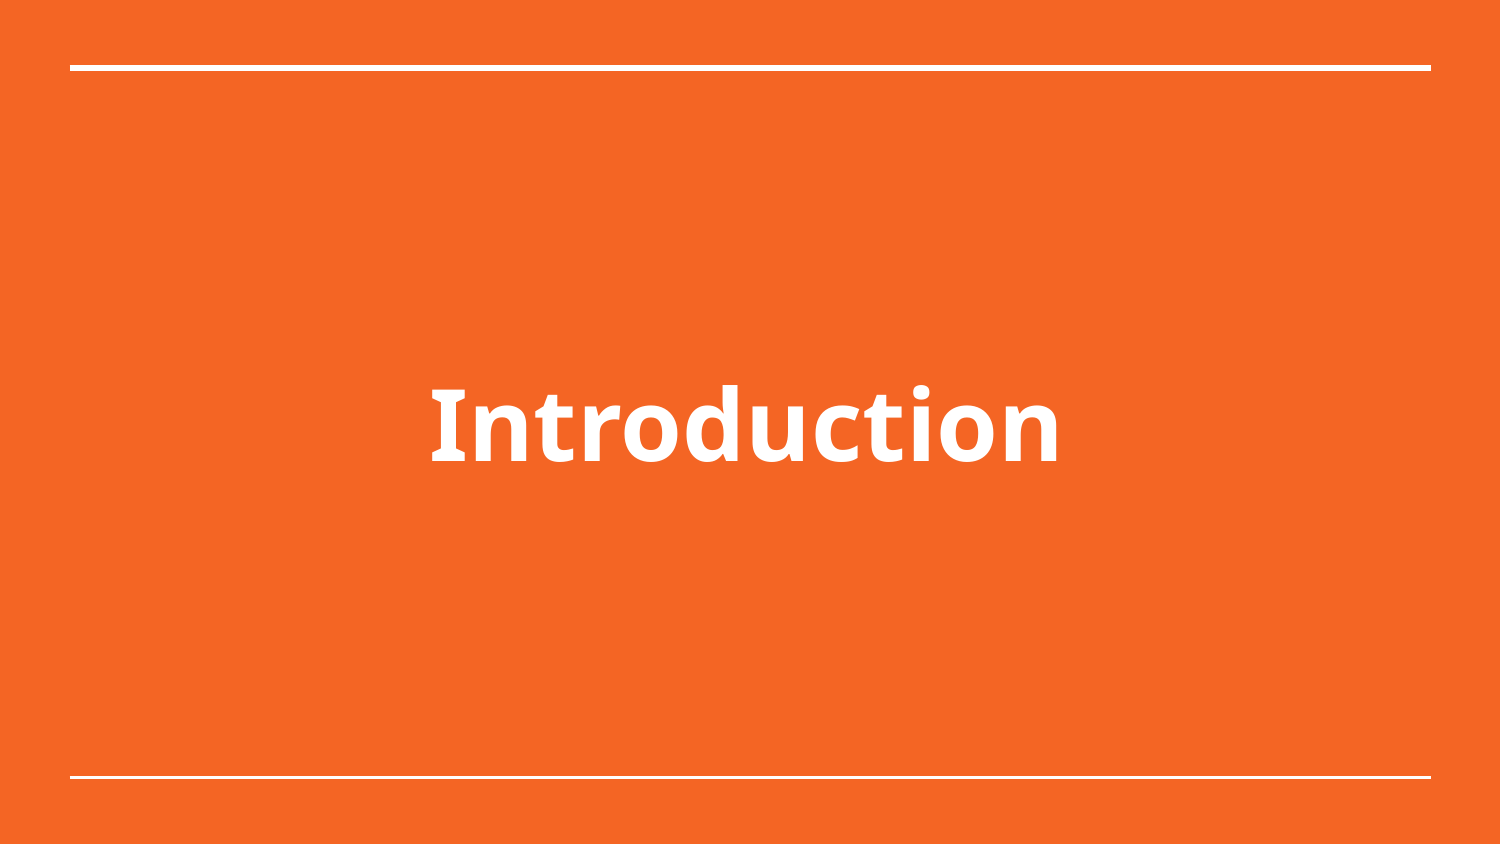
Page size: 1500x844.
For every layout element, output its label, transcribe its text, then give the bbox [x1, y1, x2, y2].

title Introduction [66, 296, 1428, 550]
